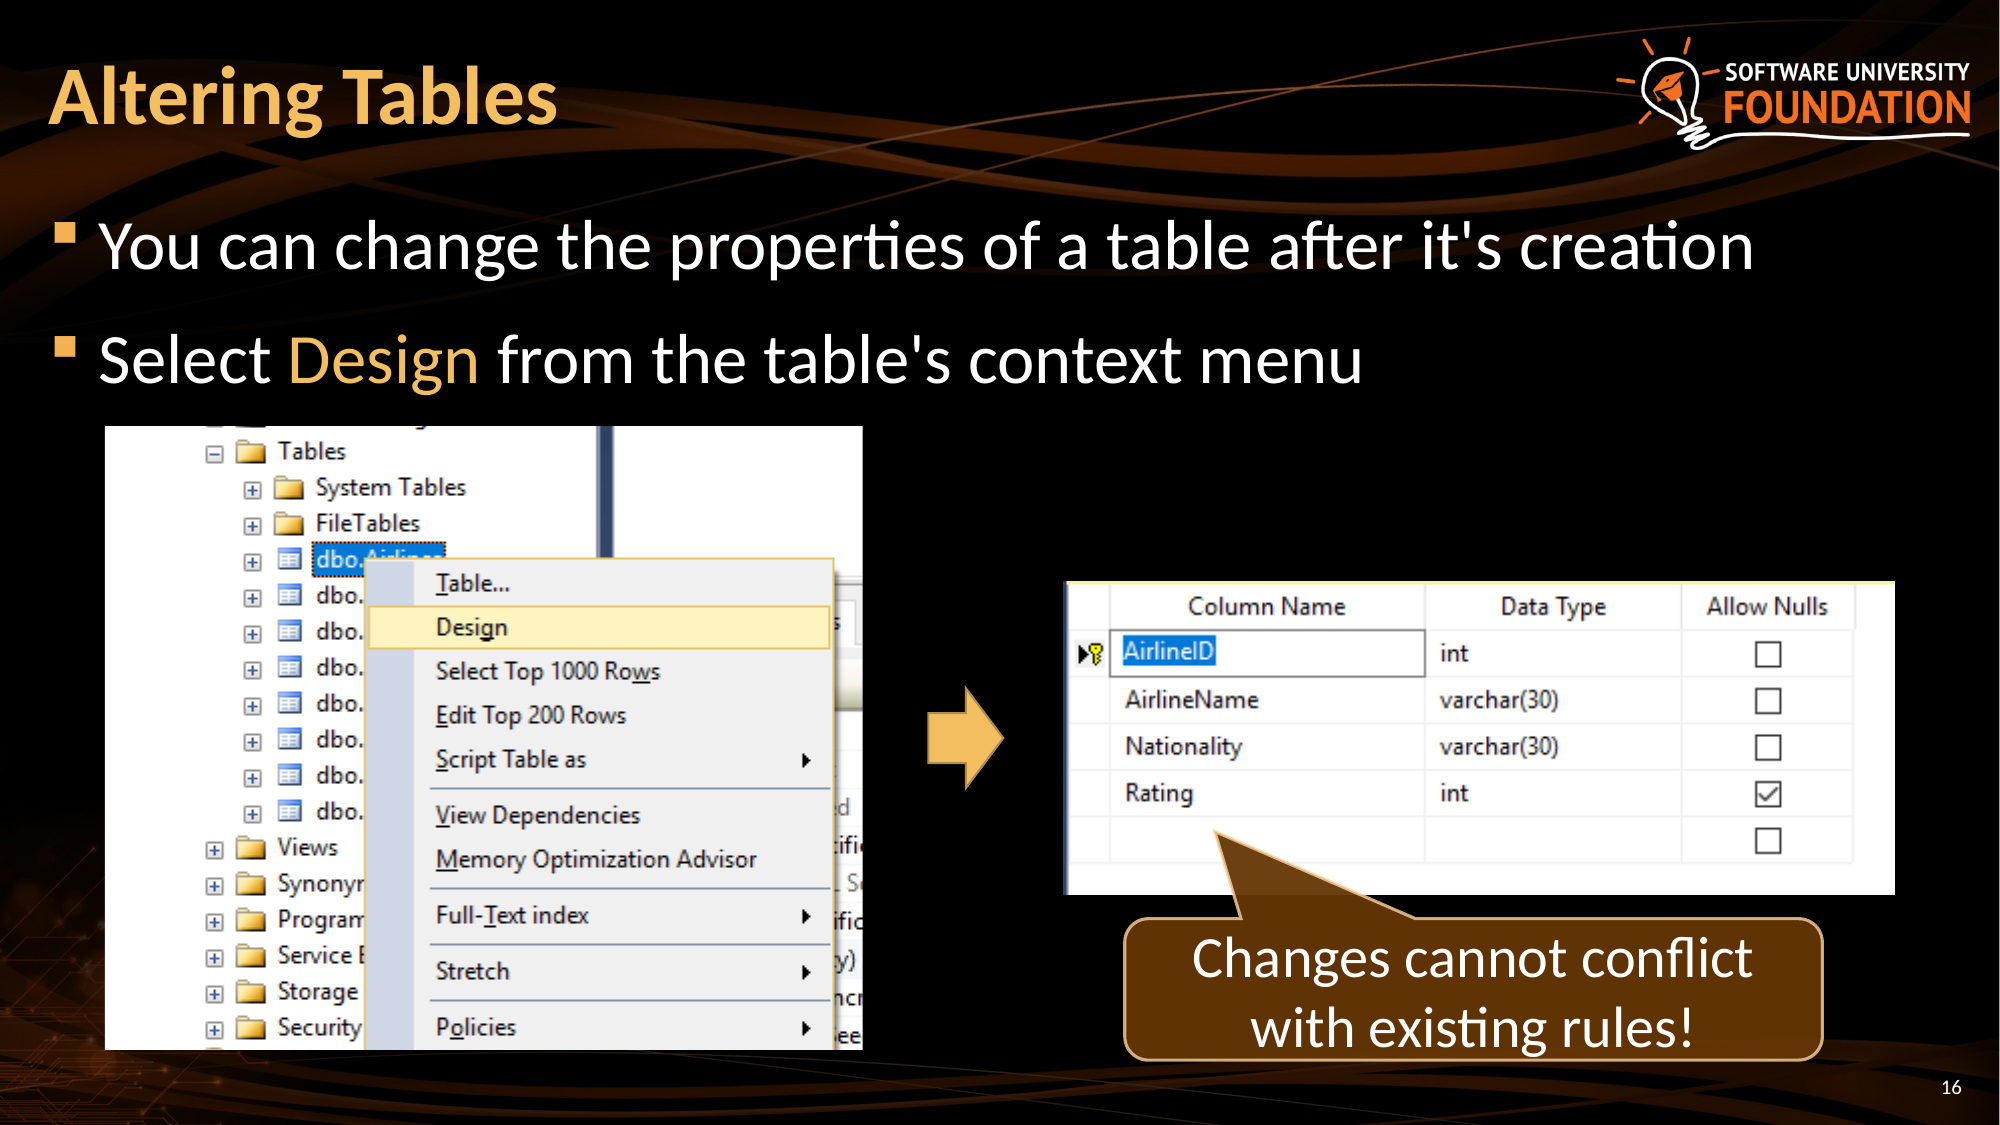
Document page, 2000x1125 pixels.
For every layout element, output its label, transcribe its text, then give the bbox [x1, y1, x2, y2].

text_box Changes cannot conflict with existing rules! [1123, 895, 1824, 1062]
text_box [927, 685, 1005, 792]
picture [0, 0, 2000, 1125]
title Altering Tables [30, 6, 1602, 189]
list You can change the properties of a table after it's creation Select Design from the table's context menu [31, 188, 1968, 1103]
